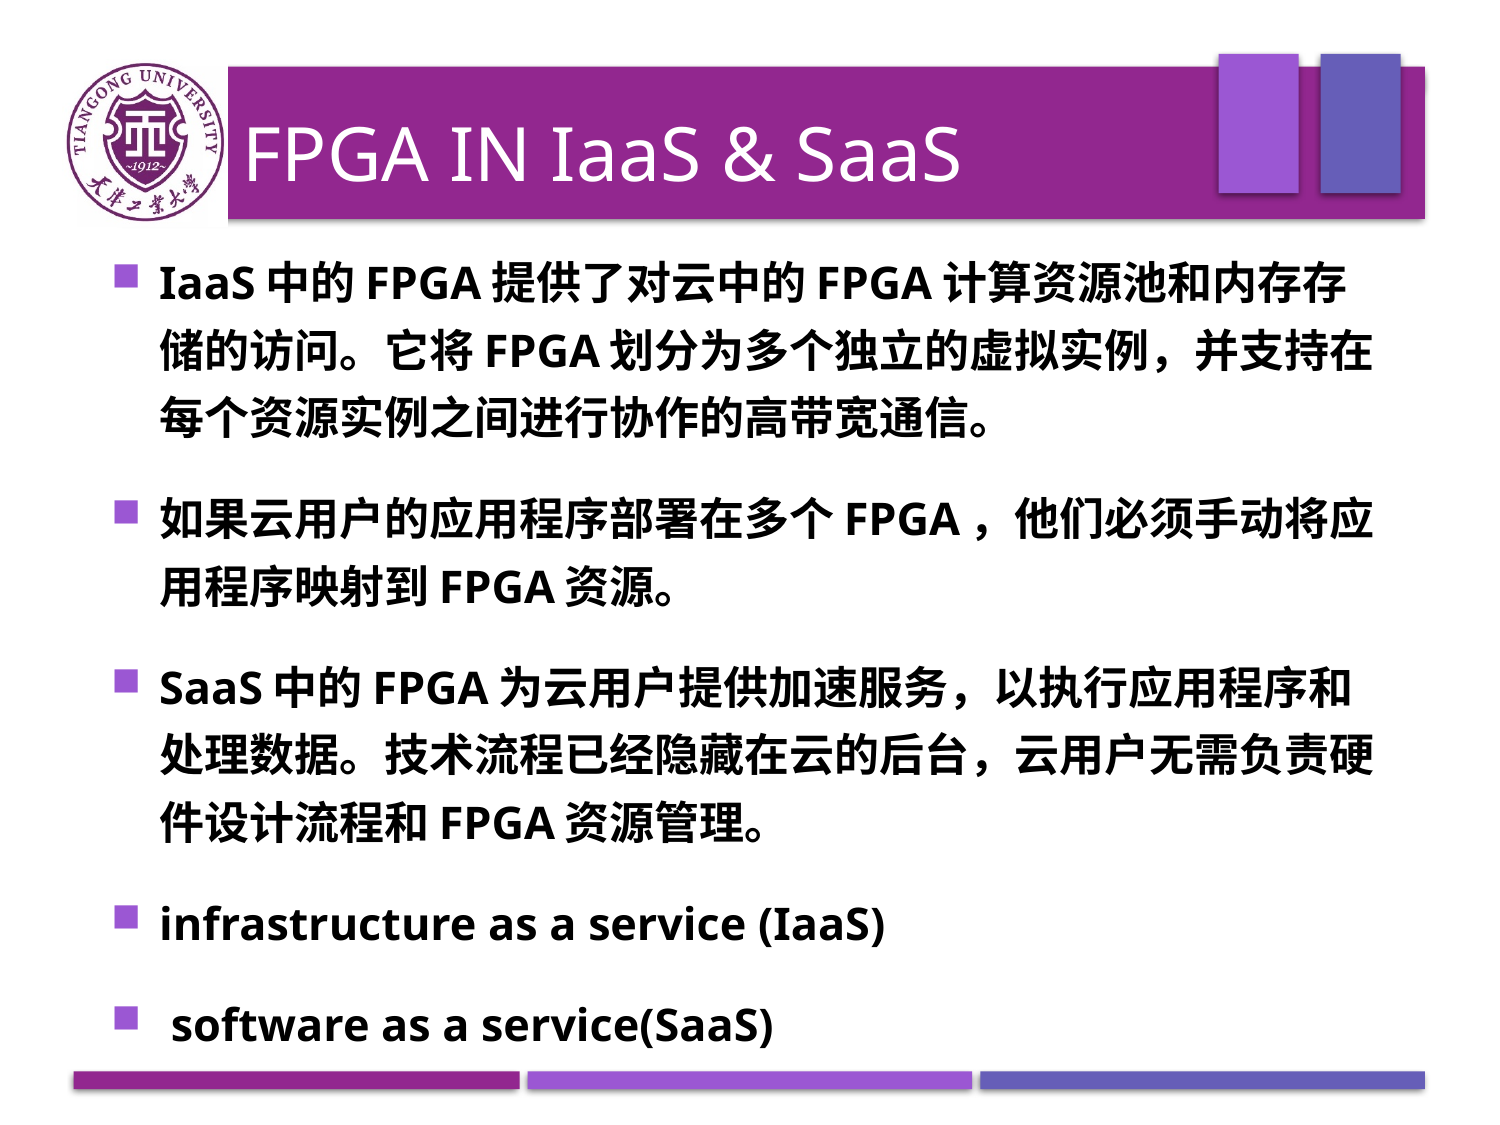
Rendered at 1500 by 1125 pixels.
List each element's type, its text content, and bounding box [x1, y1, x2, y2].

title FPGA in IaaS & SaaS [227, 81, 1406, 205]
picture [62, 59, 228, 227]
list IaaS中的FPGA提供了对云中的FPGA计算资源池和内存存储的访问。它将FPGA划分为多个独立的虚拟实例，并支持在每个资源实例之间进行协作的高带宽通信。 如果云用户的应用程序部署在多个FPGA，他们必须手动将应用程序映射到FPGA资源。 SaaS中的FPGA为云用户提供加速服务，以执行应用程序和处理数据。技术流程已经隐藏在云的后台，云用户无需负责硬件设计流程和FPGA资源管理。 infrastructure as a service (IaaS) software as a service(SaaS) [95, 233, 1406, 1059]
